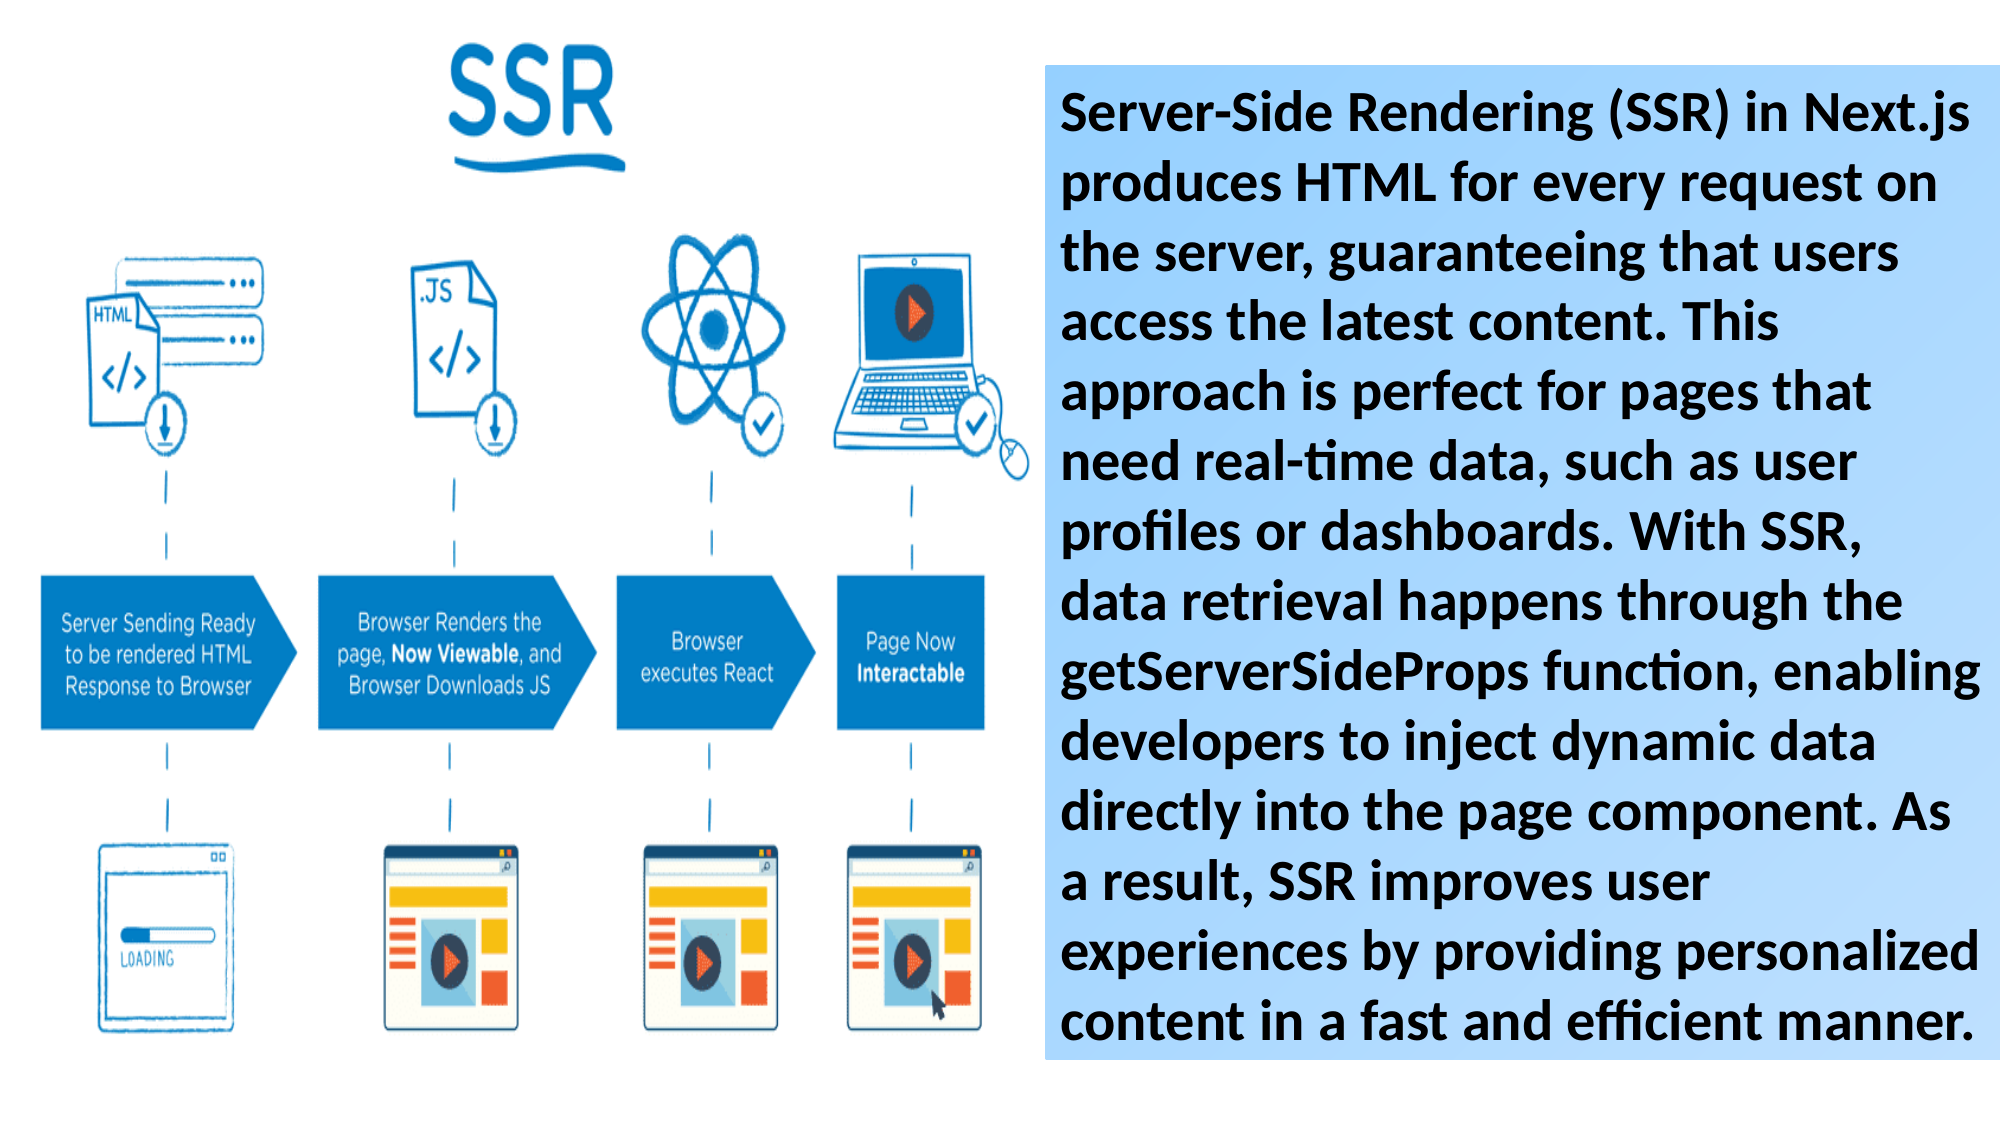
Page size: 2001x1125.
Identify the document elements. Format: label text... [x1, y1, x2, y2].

text_box Server-Side Rendering (SSR) in Next.js produces HTML for every request on the server, guaranteeing that users access the latest content. This approach is perfect for pages that need real-time data, such as user profiles or dashboards. With SSR, data retrieval happens through the getServerSideProps function, enabling developers to inject dynamic data directly into the page component. As a result, SSR improves user experiences by providing personalized content in a fast and efficient manner. [1065, 65, 2000, 1060]
picture [16, 0, 1065, 1106]
